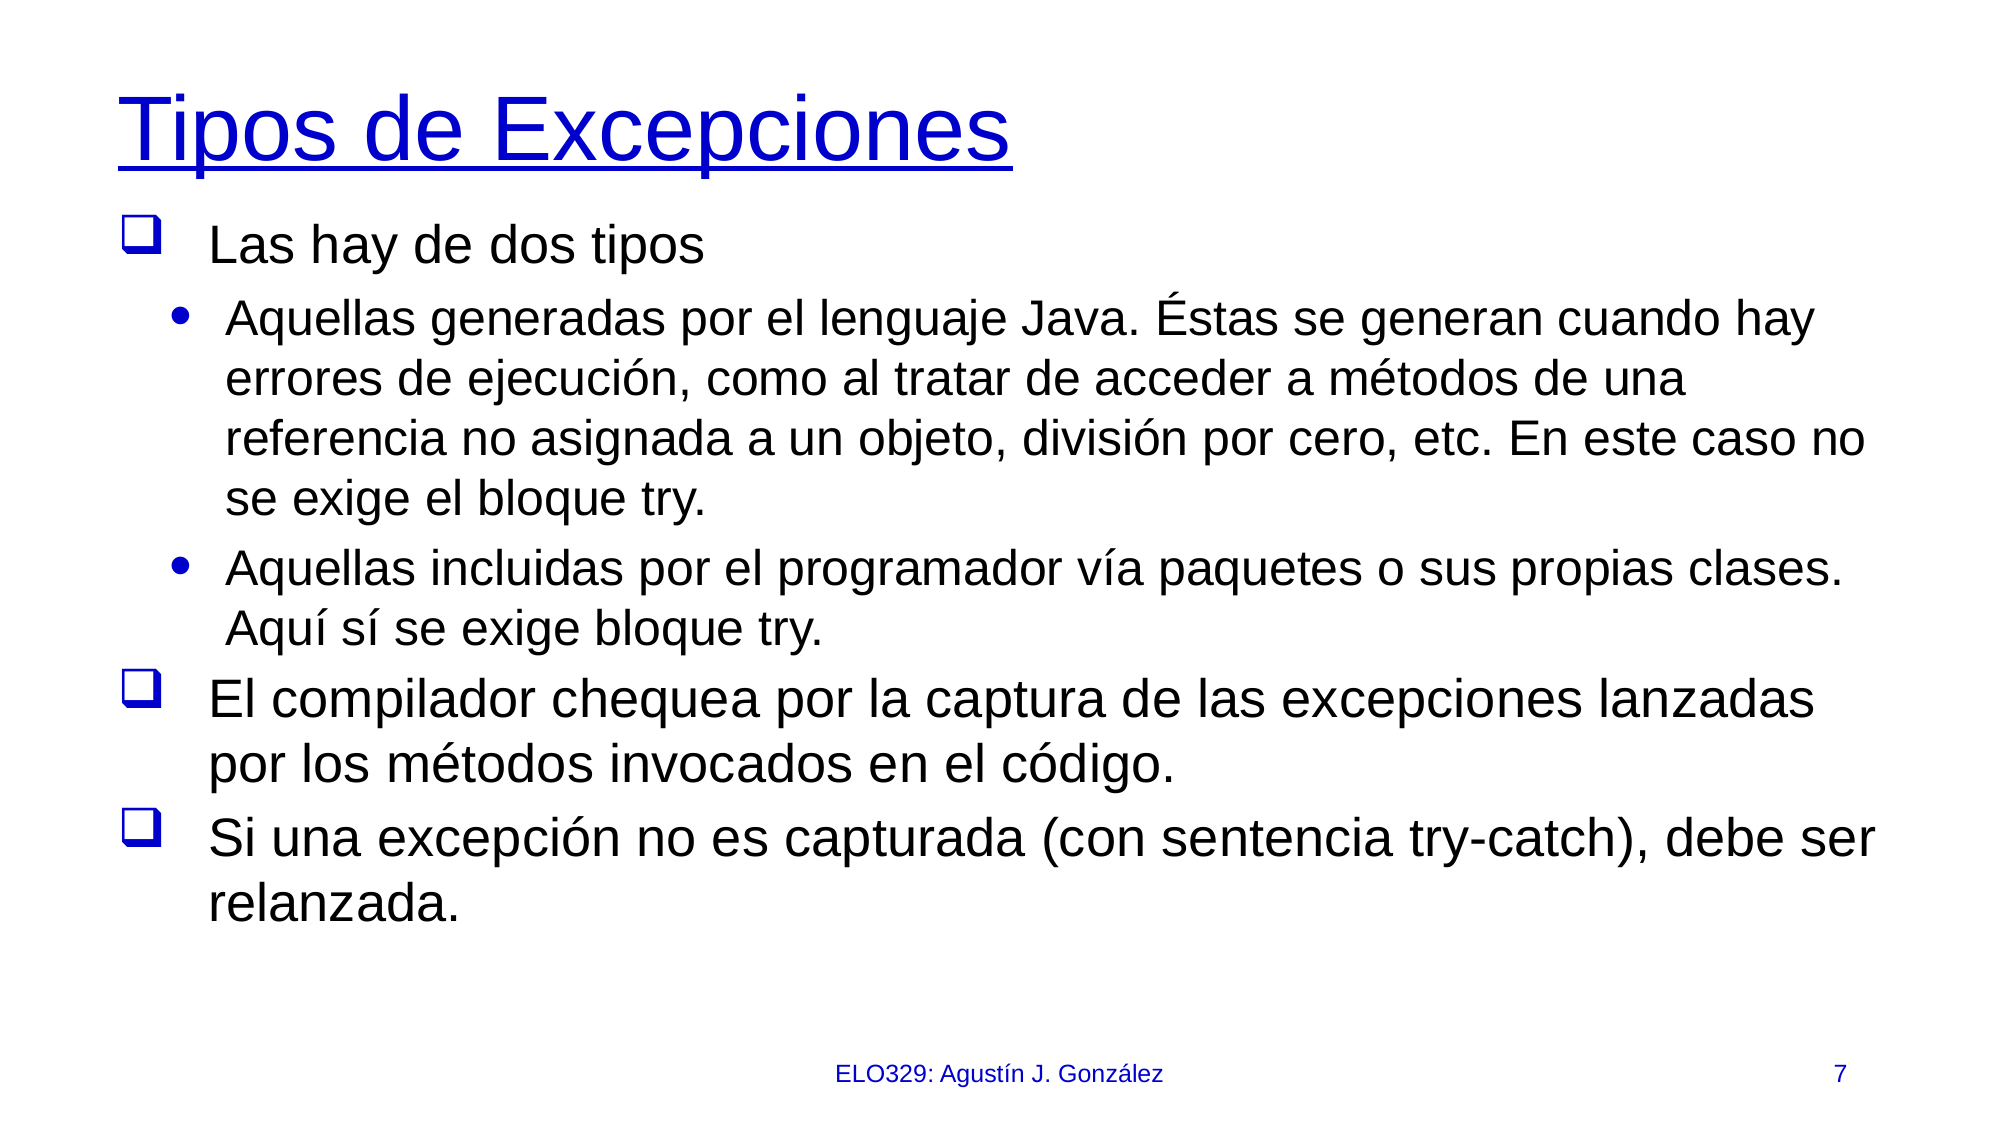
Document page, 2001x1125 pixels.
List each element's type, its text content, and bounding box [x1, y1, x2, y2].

footer ELO329: Agustín J. González [662, 1042, 1338, 1103]
list Las hay de dos tipos Aquellas generadas por el lenguaje Java. Éstas se generan cuando hay errores de ejecución, como al tratar de acceder a métodos de una referencia no asignada a un objeto, división por cero, etc. En este caso no se exige el bloque try. Aquellas incluidas por el programador vía paquetes o sus propias clases. Aquí sí se exige bloque try. El compilador chequea por la captura de las excepciones lanzadas por los métodos invocados en el código. Si una excepción no es capturada (con sentencia try-catch), debe ser relanzada. [102, 202, 1915, 1043]
title Tipos de Excepciones [102, 59, 1915, 202]
slide_number 7 [1412, 1042, 1863, 1103]
